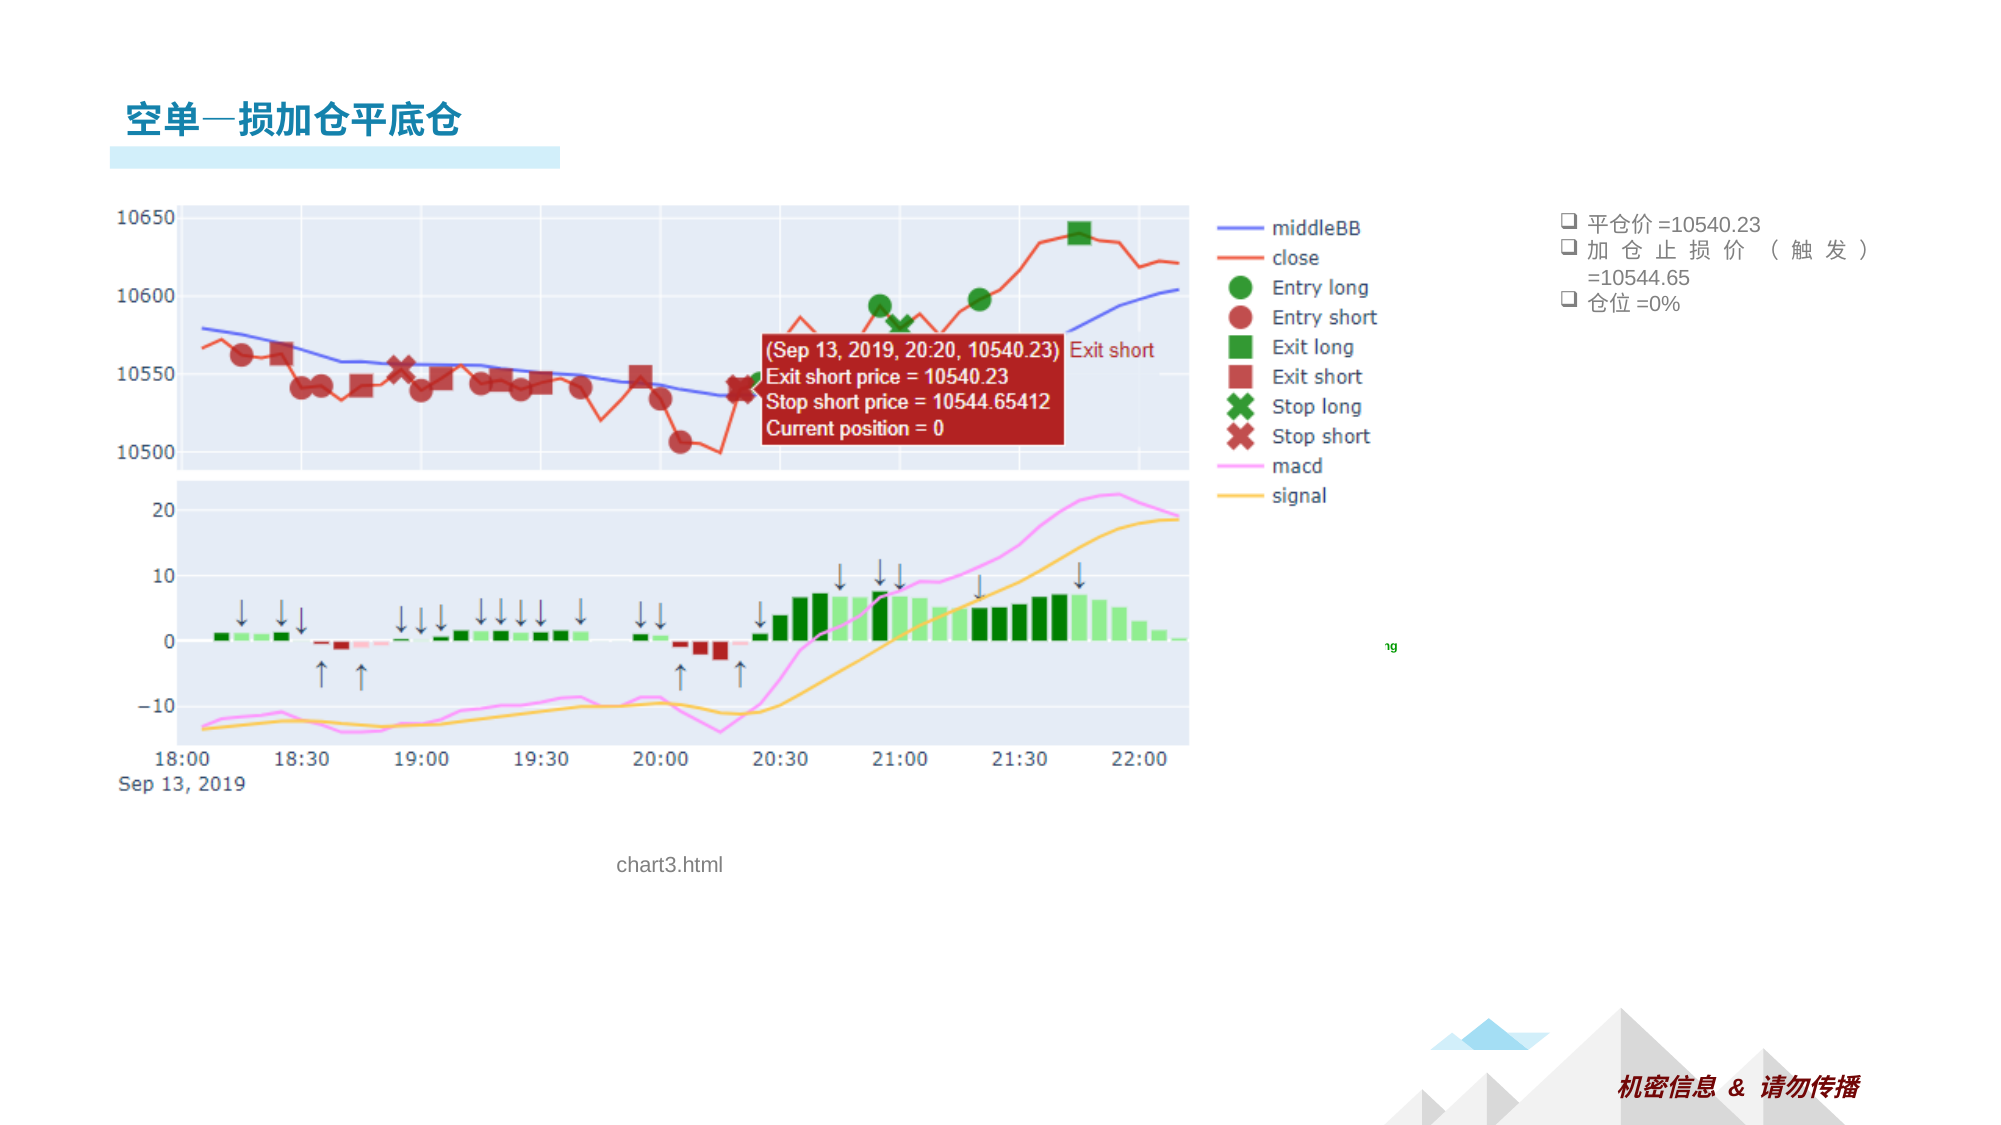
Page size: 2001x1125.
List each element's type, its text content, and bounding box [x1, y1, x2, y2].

text_box Net Funding [1385, 639, 1414, 652]
text_box chart3.html [494, 843, 846, 885]
picture [110, 190, 1385, 802]
text_box 平仓价=10540.23 加仓止损价（触发） =10544.65 仓位=0% [1544, 203, 1897, 324]
text_box 空单—损加仓平底仓 [110, 88, 878, 149]
